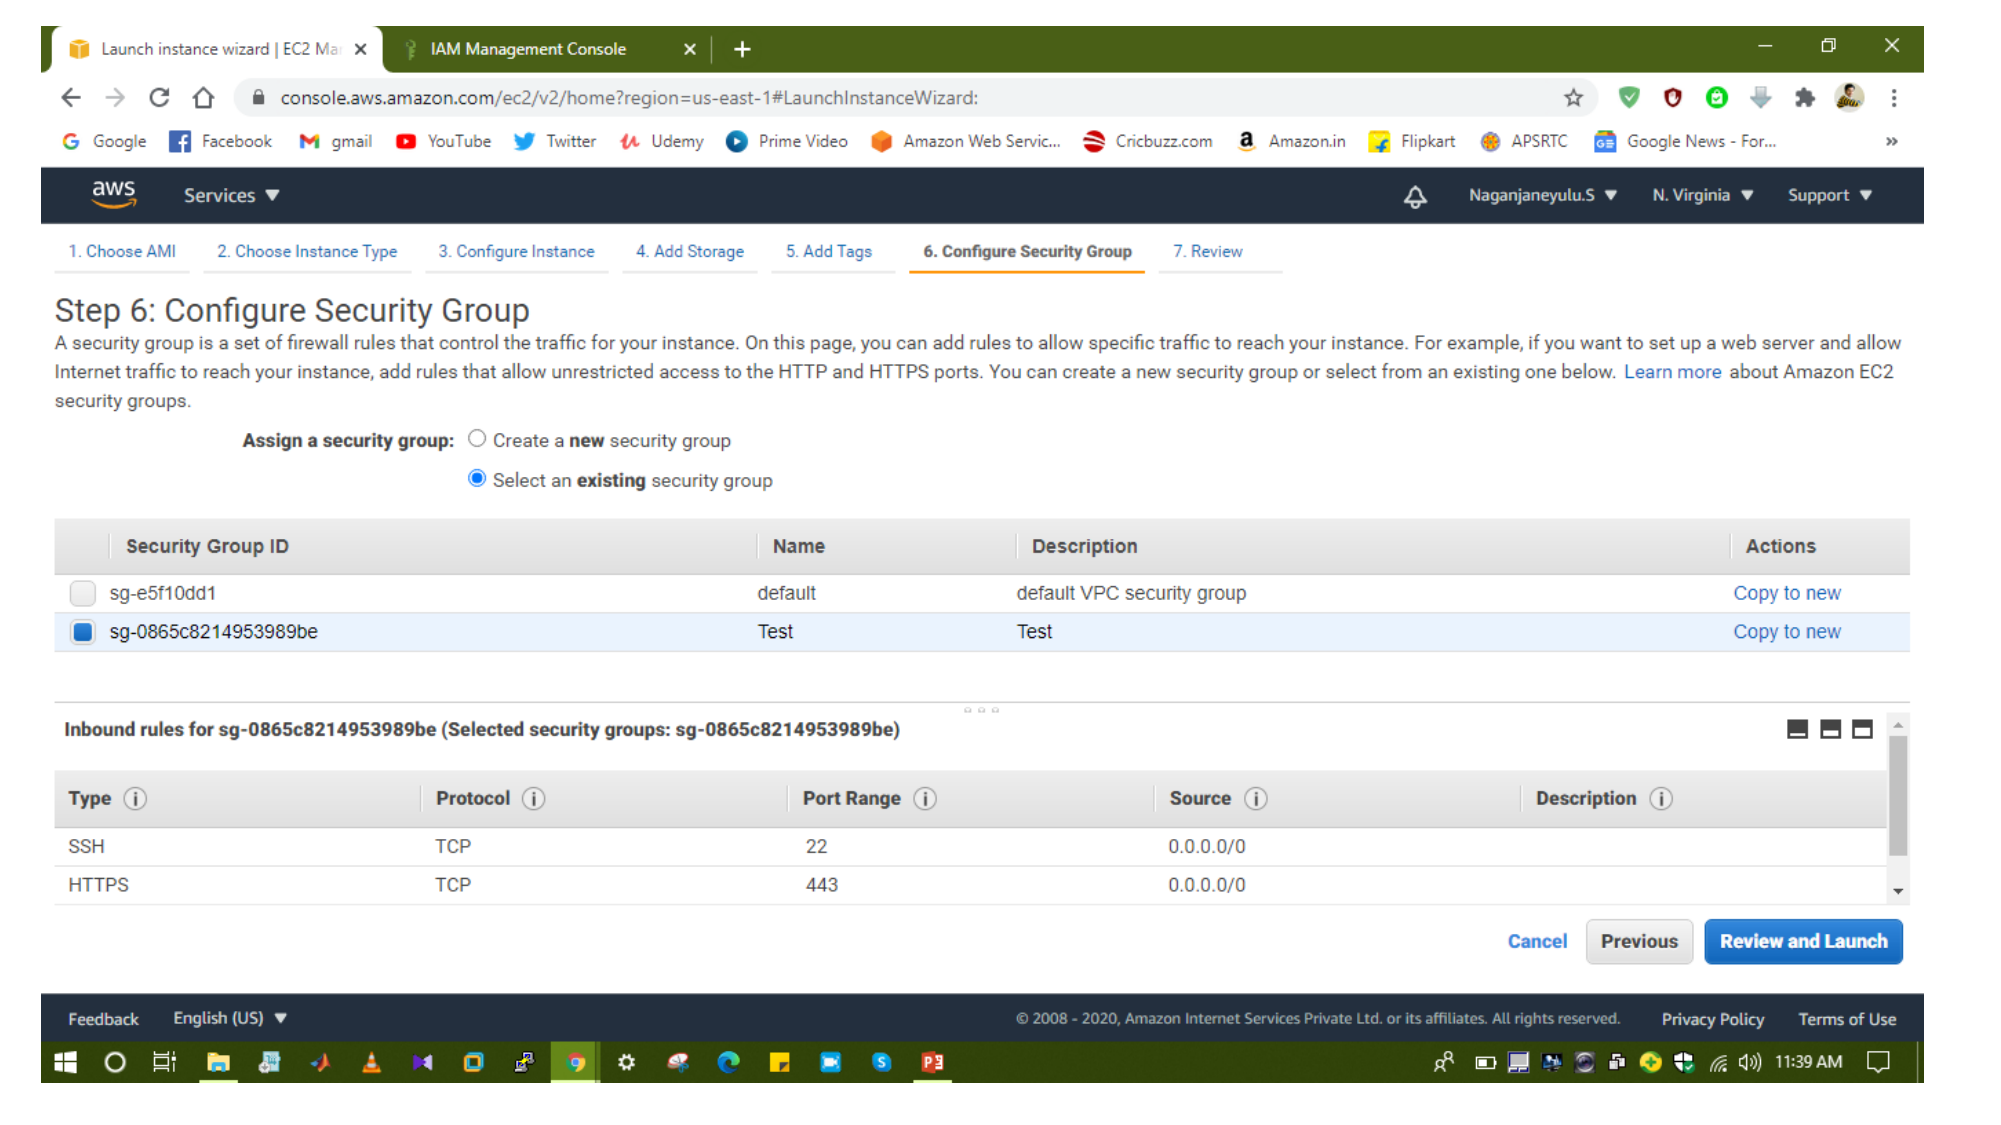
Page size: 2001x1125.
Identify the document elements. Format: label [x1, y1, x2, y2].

list [41, 26, 1924, 1083]
